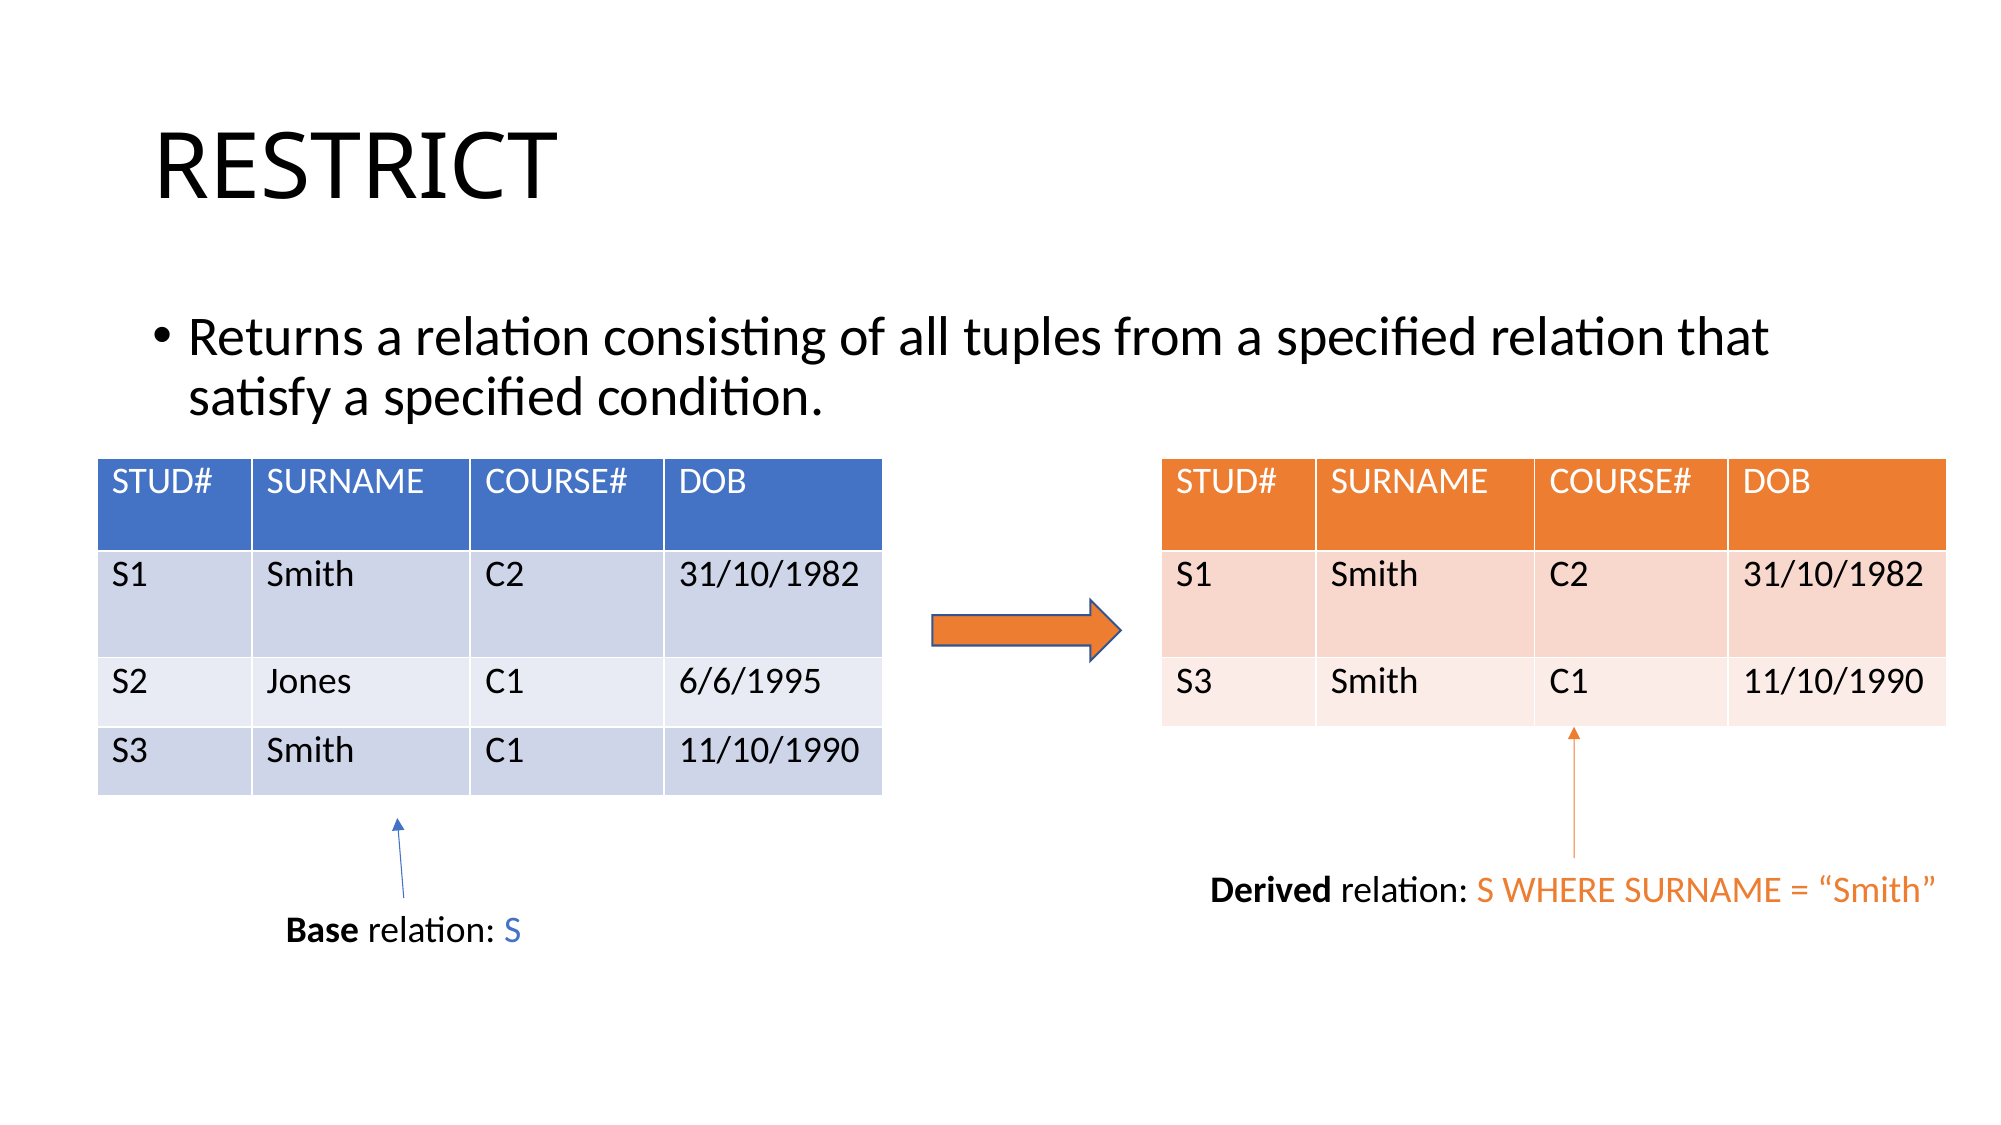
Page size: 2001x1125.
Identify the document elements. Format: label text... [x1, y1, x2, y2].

table_header COURSE# [471, 459, 663, 550]
table_cell C1 [471, 728, 663, 795]
text_box [931, 597, 1123, 664]
table_cell Smith [253, 728, 469, 795]
table_header SURNAME [253, 459, 469, 550]
title RESTRICT [137, 59, 1863, 278]
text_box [397, 818, 404, 898]
table_cell Smith [1317, 552, 1534, 657]
table_cell C2 [471, 552, 663, 657]
text_box Derived relation: S WHERE SURNAME = “Smith” [1195, 857, 1953, 918]
table_cell Smith [253, 552, 469, 657]
table_cell S2 [98, 658, 251, 726]
table_header DOB [665, 459, 882, 550]
table_cell Jones [253, 658, 469, 726]
text_box Base relation: S [271, 897, 537, 958]
table_header COURSE# [1535, 459, 1727, 550]
table_cell C1 [471, 658, 663, 726]
table_header SURNAME [1317, 459, 1534, 550]
table_cell S1 [1162, 552, 1315, 657]
table_cell S3 [1162, 658, 1315, 726]
list Returns a relation consisting of all tuples from a specified relation that satisfy a specified condition. [137, 299, 1831, 436]
table_header STUD# [1162, 459, 1315, 550]
table_header DOB [1729, 459, 1946, 550]
table_cell C2 [1535, 552, 1727, 657]
table_cell 31/10/1982 [665, 552, 882, 657]
table_cell 11/10/1990 [665, 728, 882, 795]
table_cell C1 [1535, 658, 1727, 726]
table_cell S3 [98, 728, 251, 795]
table_cell 6/6/1995 [665, 658, 882, 726]
table_cell S1 [98, 552, 251, 657]
table_cell Smith [1317, 658, 1534, 726]
table_header STUD# [98, 459, 251, 550]
table_cell 11/10/1990 [1729, 658, 1946, 726]
table_cell 31/10/1982 [1729, 552, 1946, 657]
